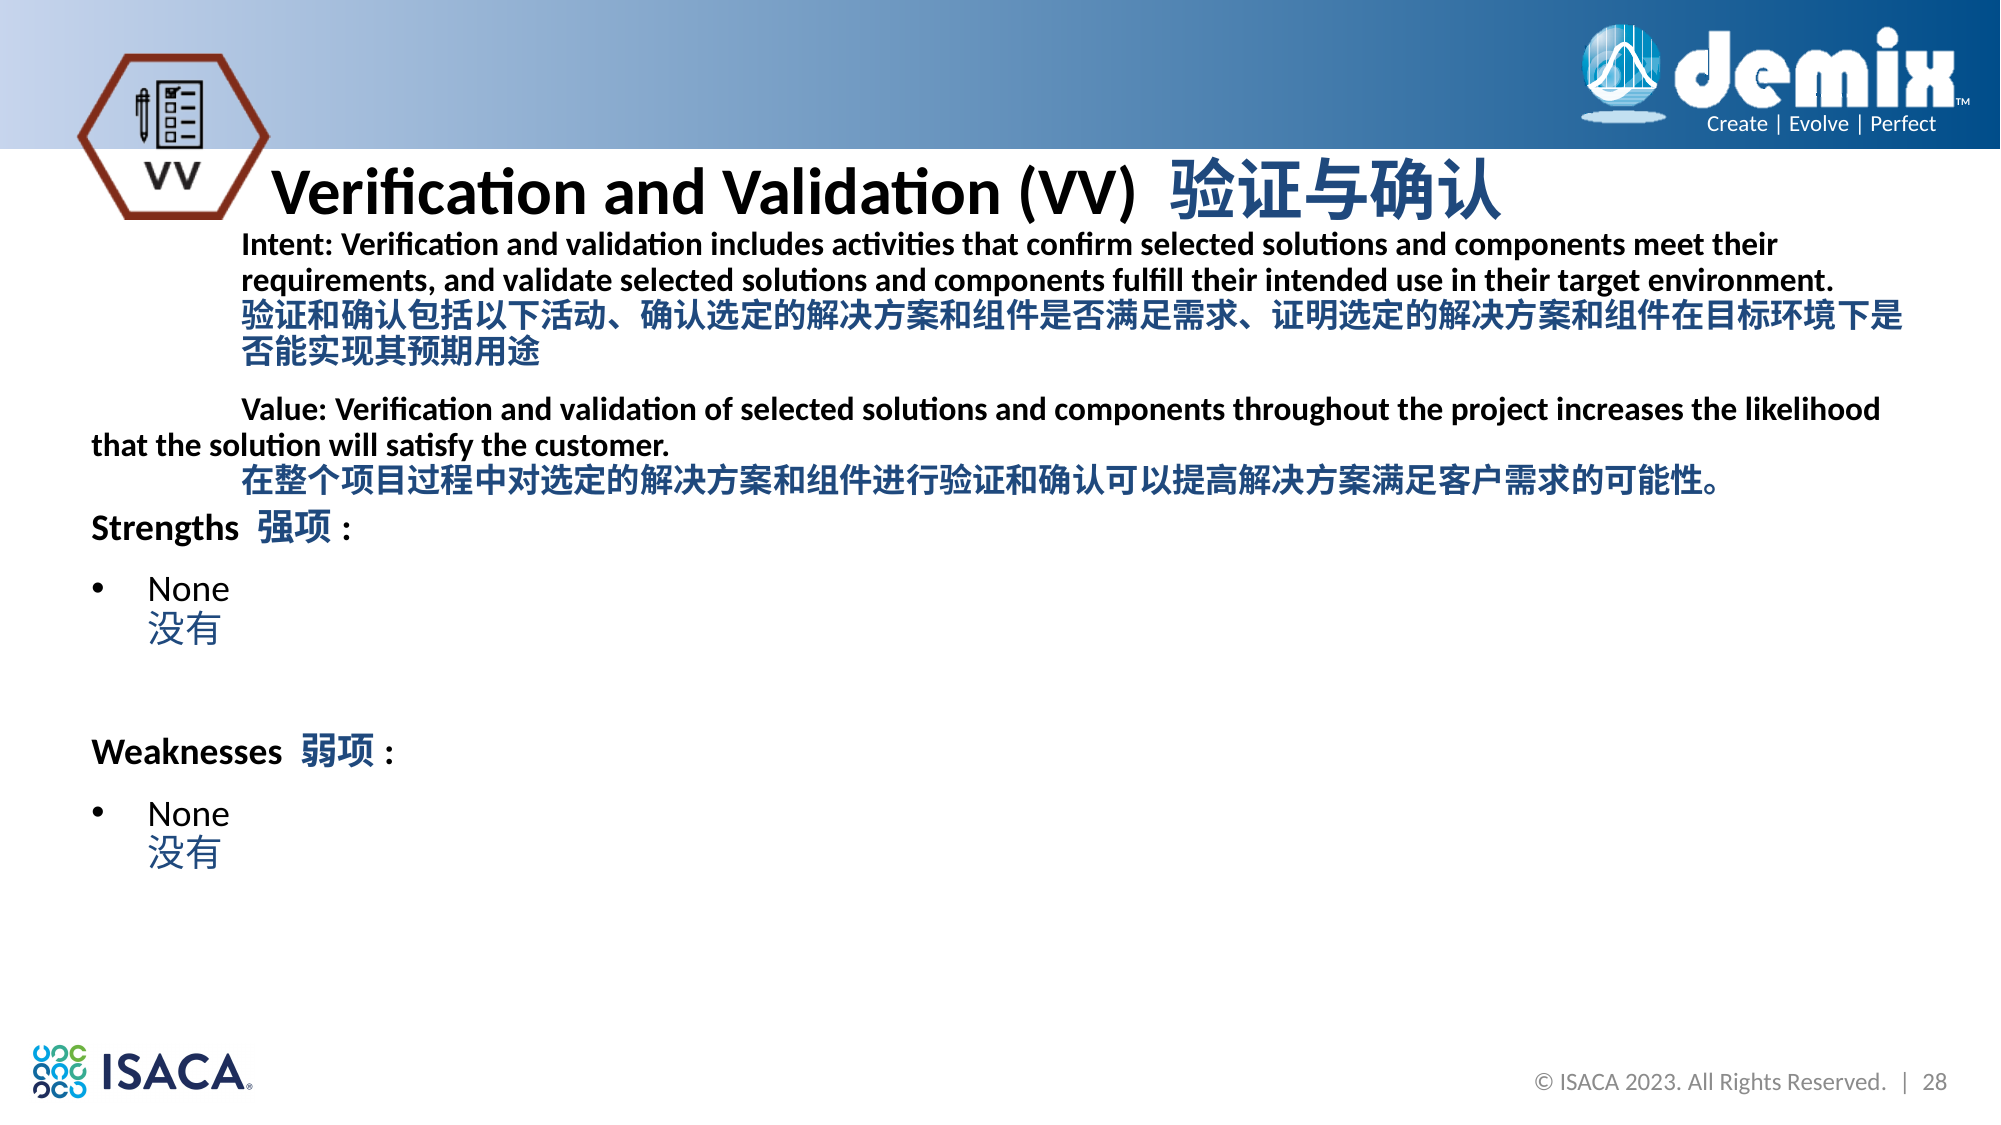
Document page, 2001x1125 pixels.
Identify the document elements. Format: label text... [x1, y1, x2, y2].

text_box Strengths 强项: None 没有 Weaknesses 弱项: None 没有 [76, 500, 1925, 1009]
picture [76, 52, 271, 220]
picture [1549, 3, 2000, 153]
title Verification and Validation (VV) 验证与确认 [271, 91, 1900, 219]
picture [29, 1043, 255, 1103]
list Intent: Verification and validation includes activities that confirm selected solutions and components meet their requirements, and validate selected solutions and components fulfill their intended use in their target environment. 验证和确认包括以下活动、确认选定的解决方案和组件是否满足需求、证明选定的解决方案和组件在目标环境下是 否能实现其预期用途 Value: Verification and validation of selected solutions and components throughout the project increases the likelihood that the solution will satisfy the customer. 在整个项目过程中对选定的解决方案和组件进行验证和确认可以提高解决方案满足客户需求的可能性。 [76, 219, 1925, 500]
